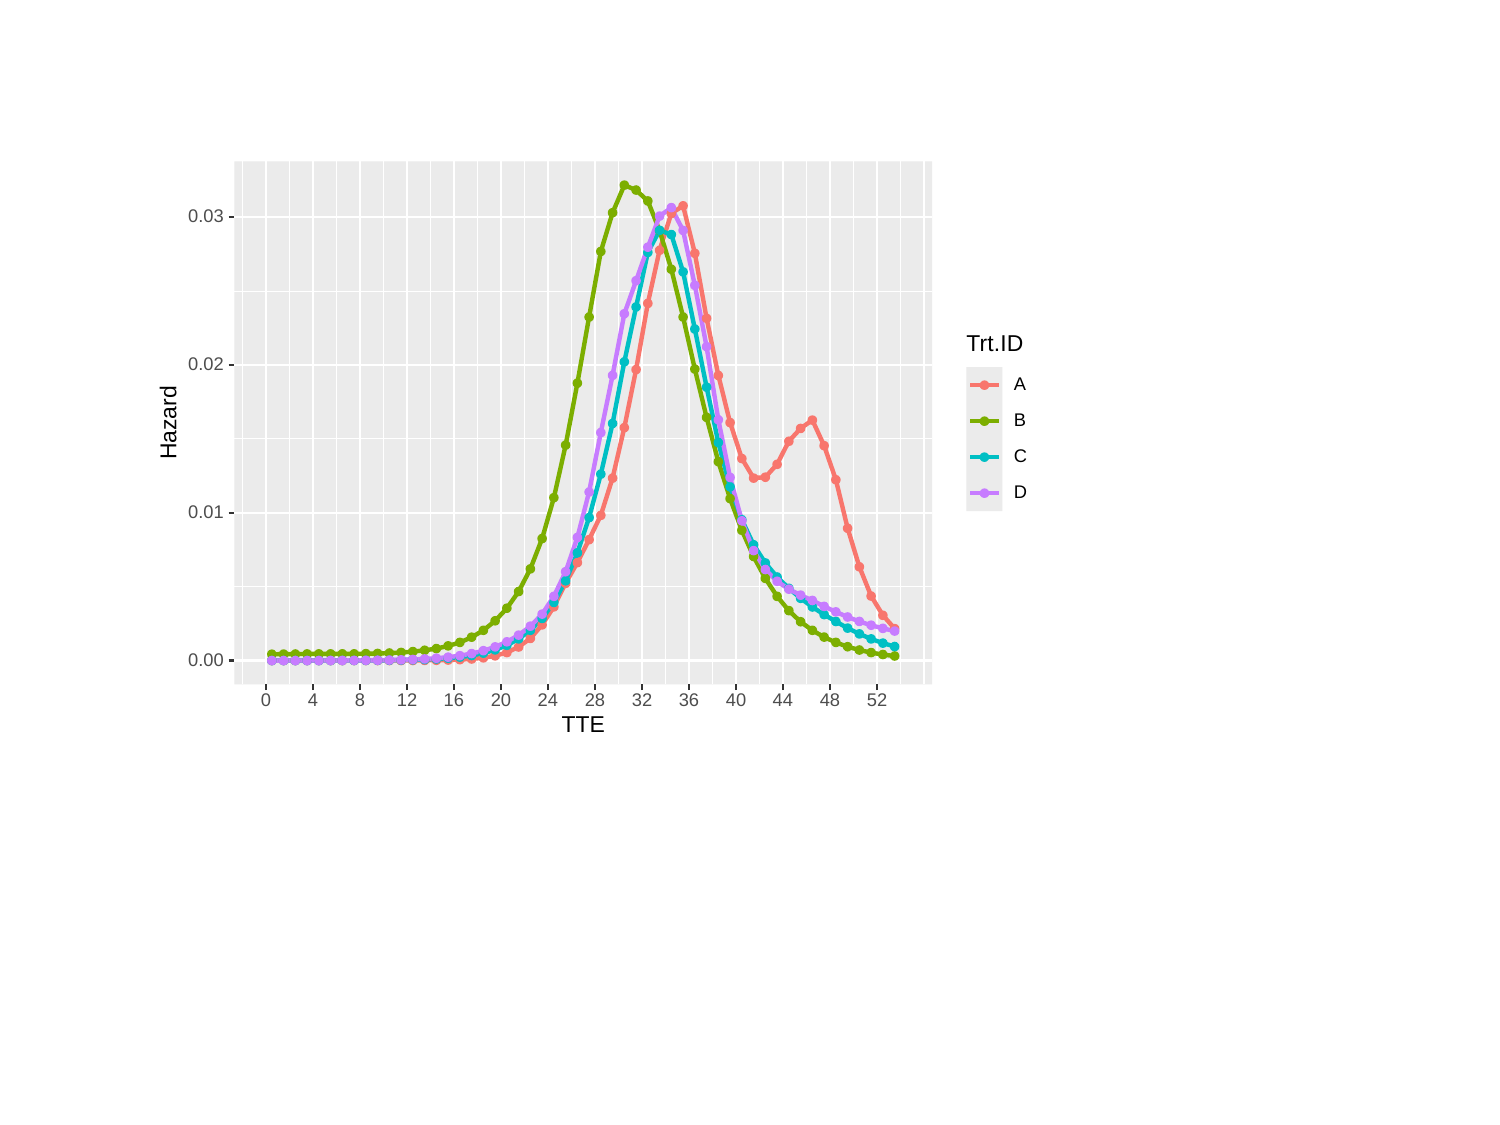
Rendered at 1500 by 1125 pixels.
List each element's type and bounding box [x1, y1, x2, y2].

text_box [149, 149, 1051, 751]
